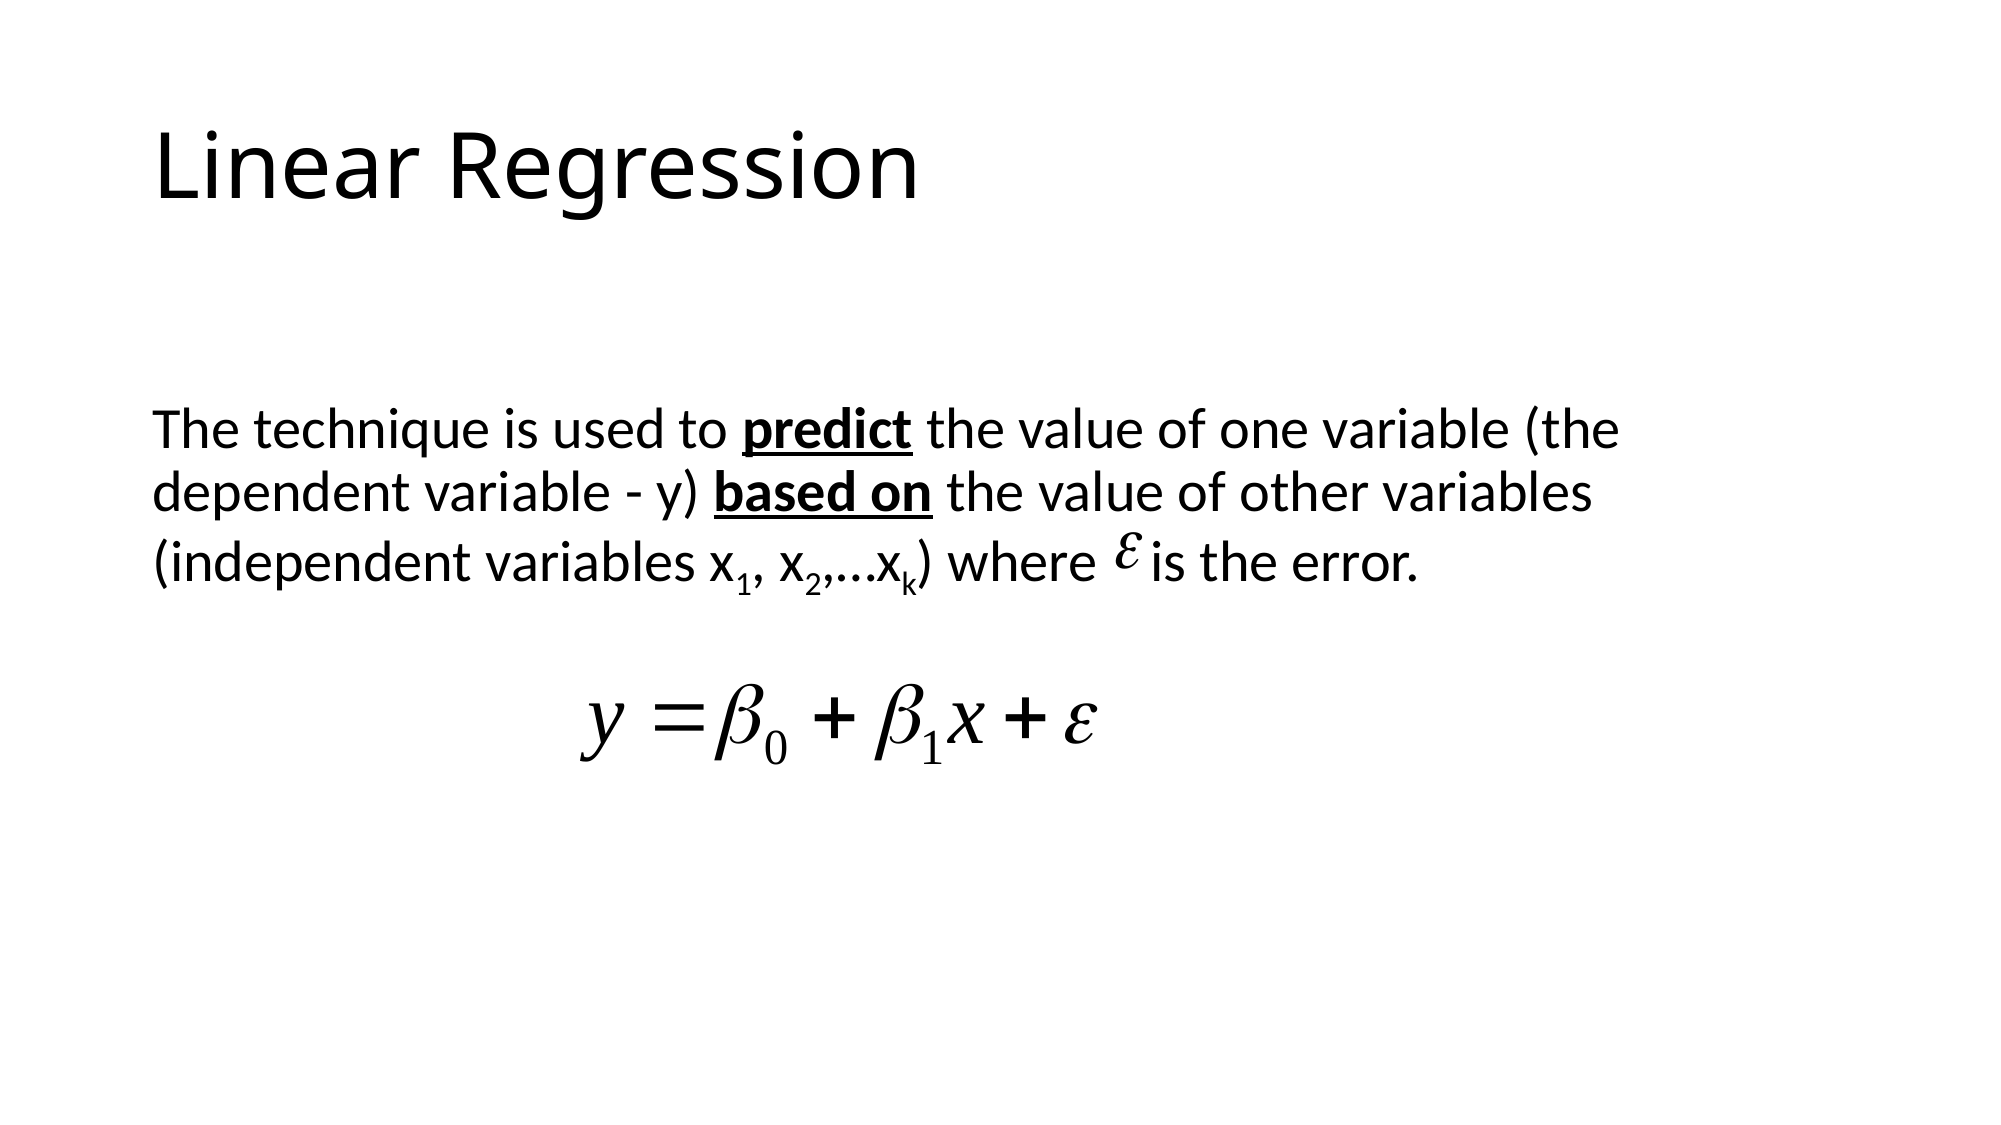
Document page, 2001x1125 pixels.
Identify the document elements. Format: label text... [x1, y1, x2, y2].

list The technique is used to predict the value of one variable (the dependent variable - y) based on the value of other variables (independent variables x1, x2,…xk) where is the error. [137, 299, 1863, 1014]
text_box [566, 656, 1120, 787]
title Linear Regression [137, 59, 1863, 278]
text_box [1103, 516, 1161, 588]
